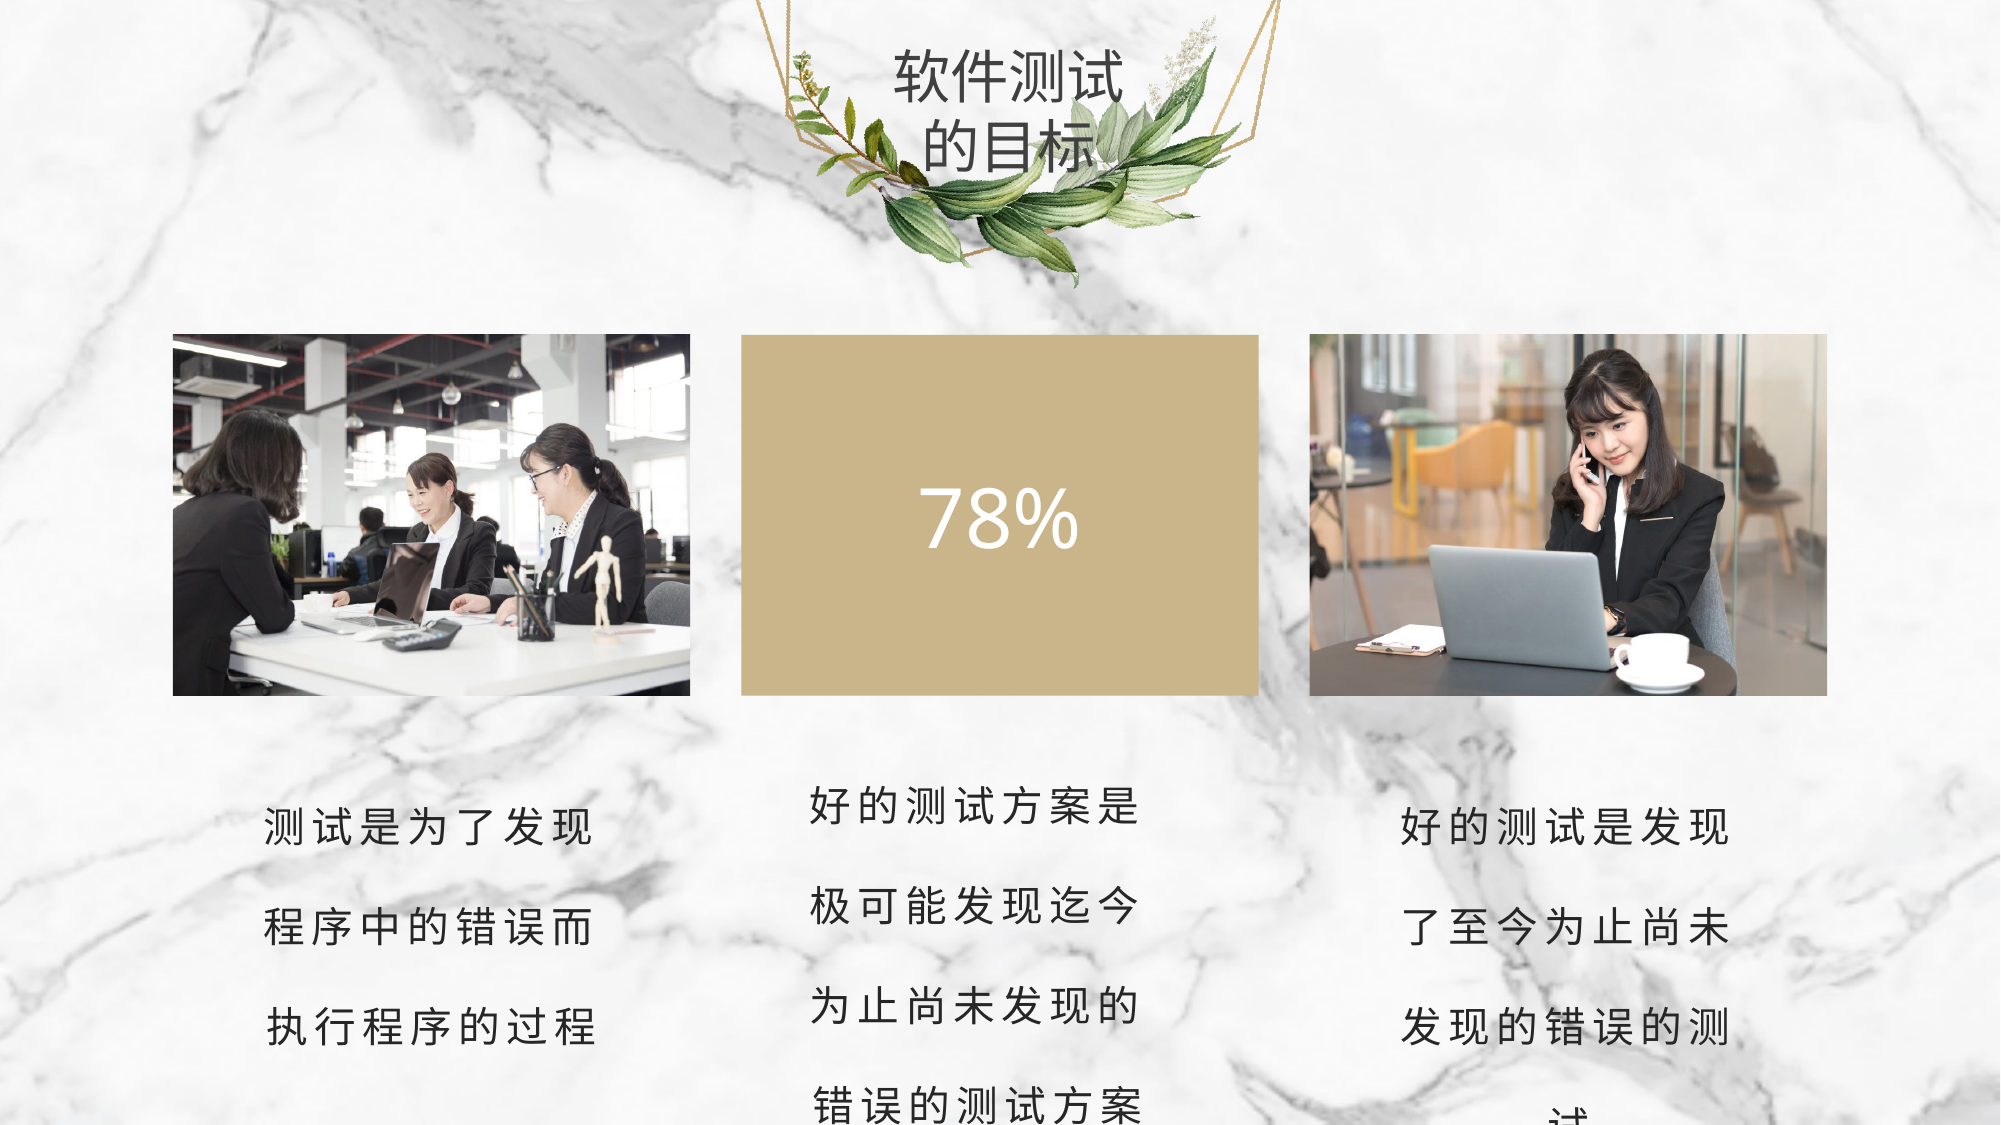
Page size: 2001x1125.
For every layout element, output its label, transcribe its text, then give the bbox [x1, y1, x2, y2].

text_box 好的测试是发现了至今为止尚未发现的错误的测试 [1368, 743, 1769, 1125]
text_box 78% [740, 334, 1260, 697]
text_box [172, 334, 691, 697]
text_box 好的测试方案是极可能发现迄今为止尚未发现的错误的测试方案 [777, 722, 1178, 1125]
picture [0, 0, 2001, 1125]
text_box 测试是为了发现程序中的错误而执行程序的过程 [231, 743, 632, 1059]
text_box [1309, 334, 1828, 697]
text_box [699, 0, 1256, 267]
